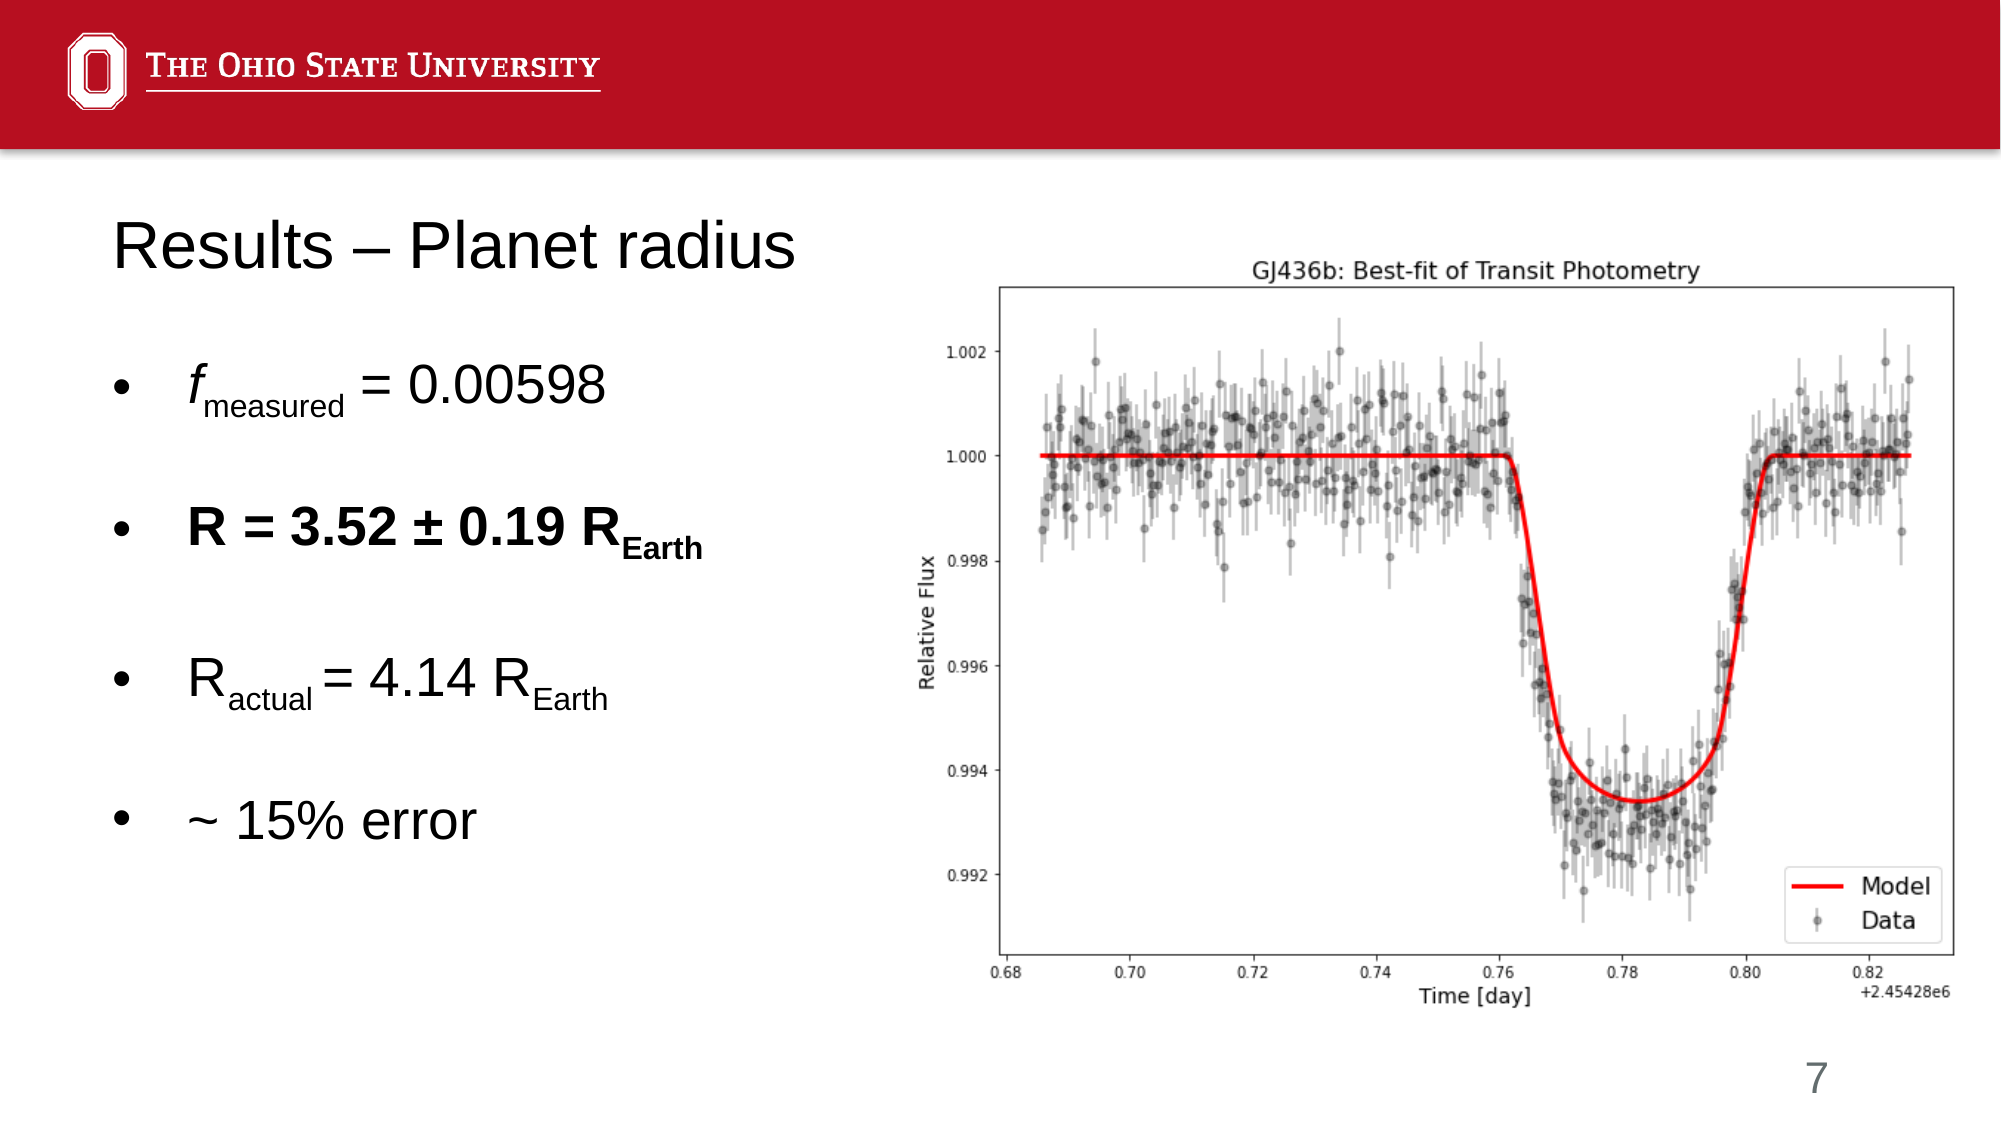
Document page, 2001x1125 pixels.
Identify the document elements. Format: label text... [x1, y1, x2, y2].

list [909, 251, 1962, 1018]
text_box fmeasured = 0.00598 R = 3.52 ± 0.19 REarth Ractual = 4.14 REarth ~ 15% error [97, 341, 839, 1109]
picture [67, 32, 601, 110]
title Results – Planet radius [98, 194, 1902, 383]
